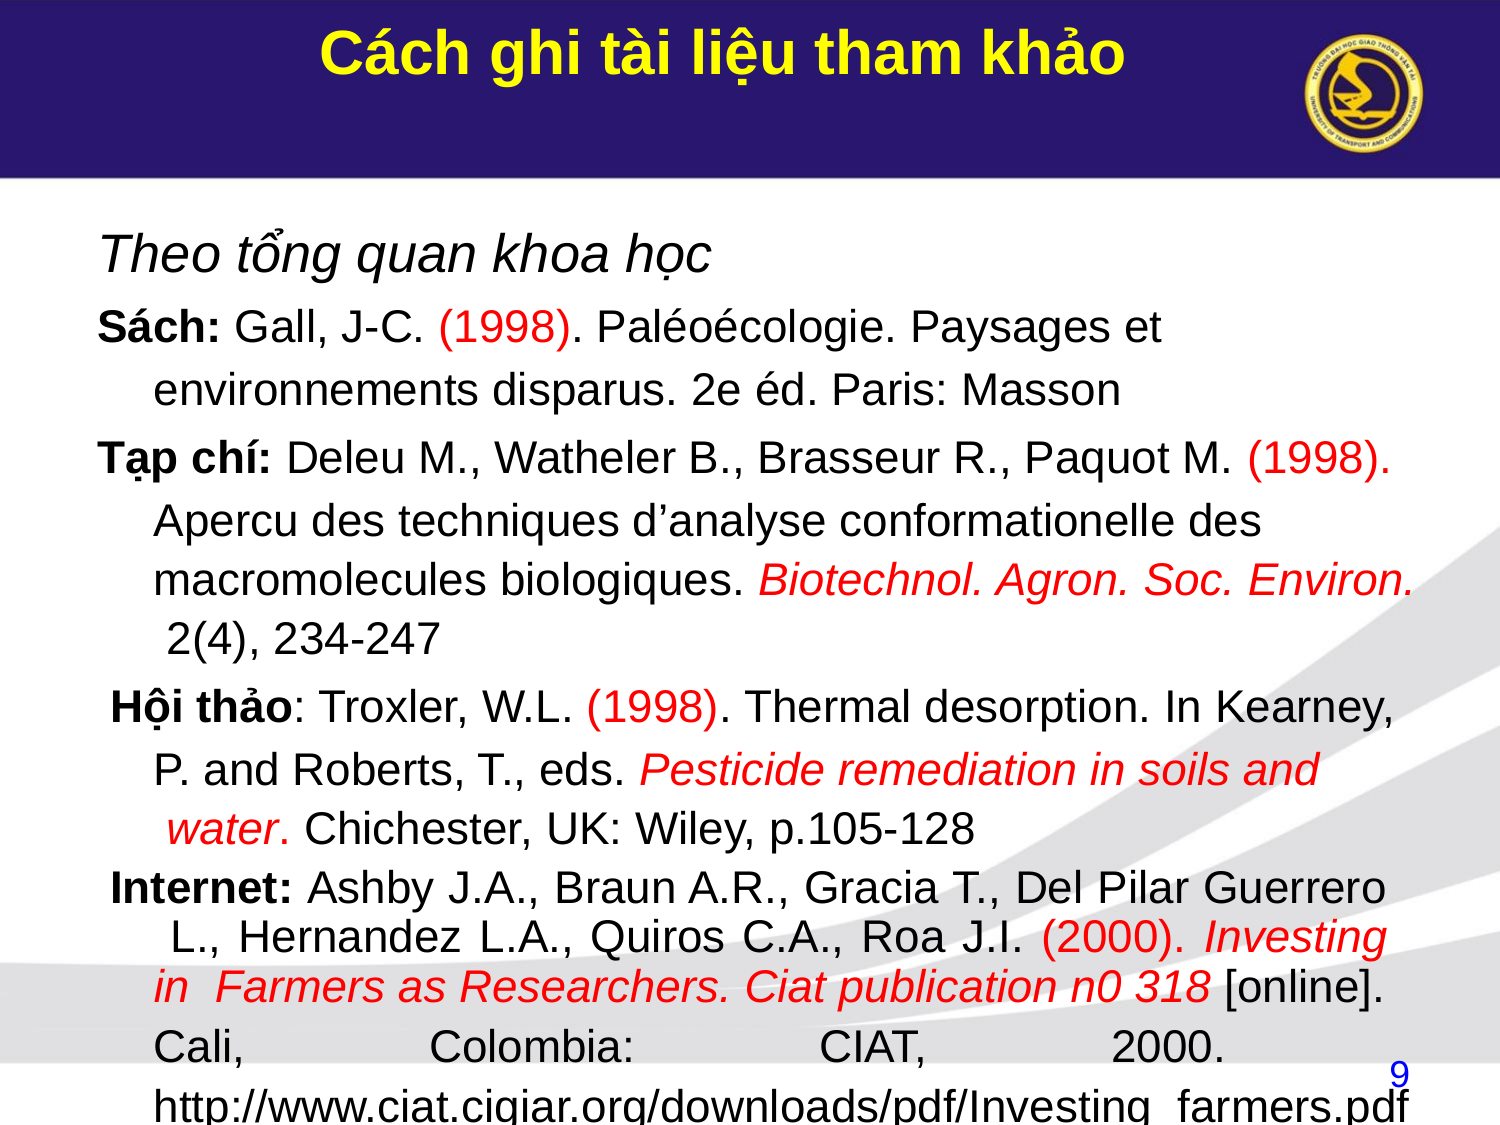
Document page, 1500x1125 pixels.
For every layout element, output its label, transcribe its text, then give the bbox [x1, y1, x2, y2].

text_box Theo tổng quan khoa học Sách: Gall, J-C. (1998). Paléoécologie. Paysages et environnements disparus. 2e éd. Paris: Masson Tạp chí: Deleu M., Watheler B., Brasseur R., Paquot M. (1998). Apercu des techniques d’analyse conformationelle des macromolecules biologiques. Biotechnol. Agron. Soc. Environ. 2(4), 234-247 Hội thảo: Troxler, W.L. (1998). Thermal desorption. In Kearney, P. and Roberts, T., eds. Pesticide remediation in soils and water. Chichester, UK: Wiley, p.105-128 Internet: Ashby J.A., Braun A.R., Gracia T., Del Pilar Guerrero L., Hernandez L.A., Quiros C.A., Roa J.I. (2000). Investing in Farmers as Researchers. Ciat publication n0 318 [online]. Cali, Colombia: CIAT, 2000. http://www.ciat.cigiar.org/downloads/pdf/Investing_farmers.pdf , Consulted Jan 20th 2002 [95, 209, 1419, 1125]
title Cách ghi tài liệu tham khảo [317, 0, 1184, 144]
slide_number 9 [1074, 1042, 1425, 1103]
picture [0, 0, 1500, 1125]
